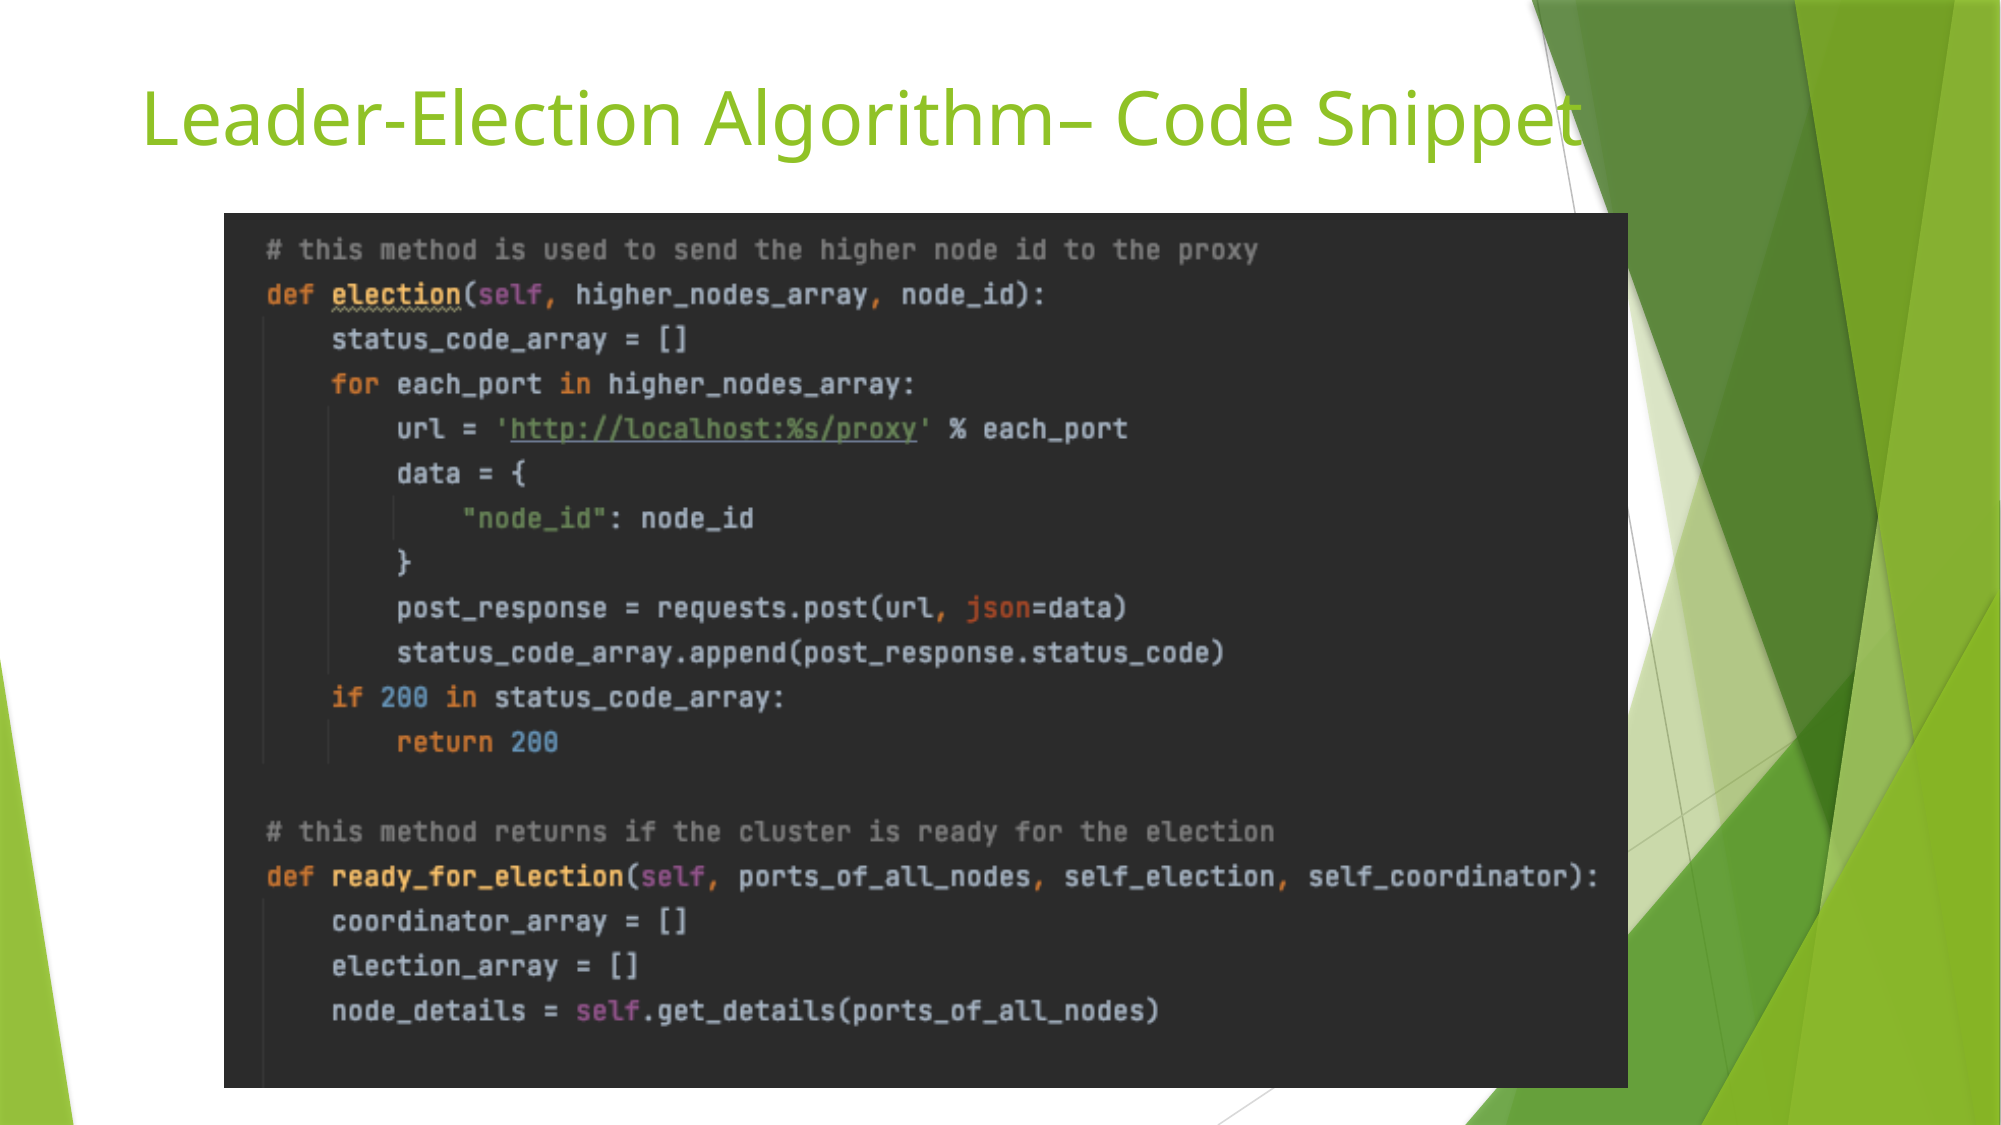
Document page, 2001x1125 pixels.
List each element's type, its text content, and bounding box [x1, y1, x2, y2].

picture [223, 212, 1629, 1089]
title Leader-Election Algorithm– Code Snippet [0, 63, 1725, 172]
